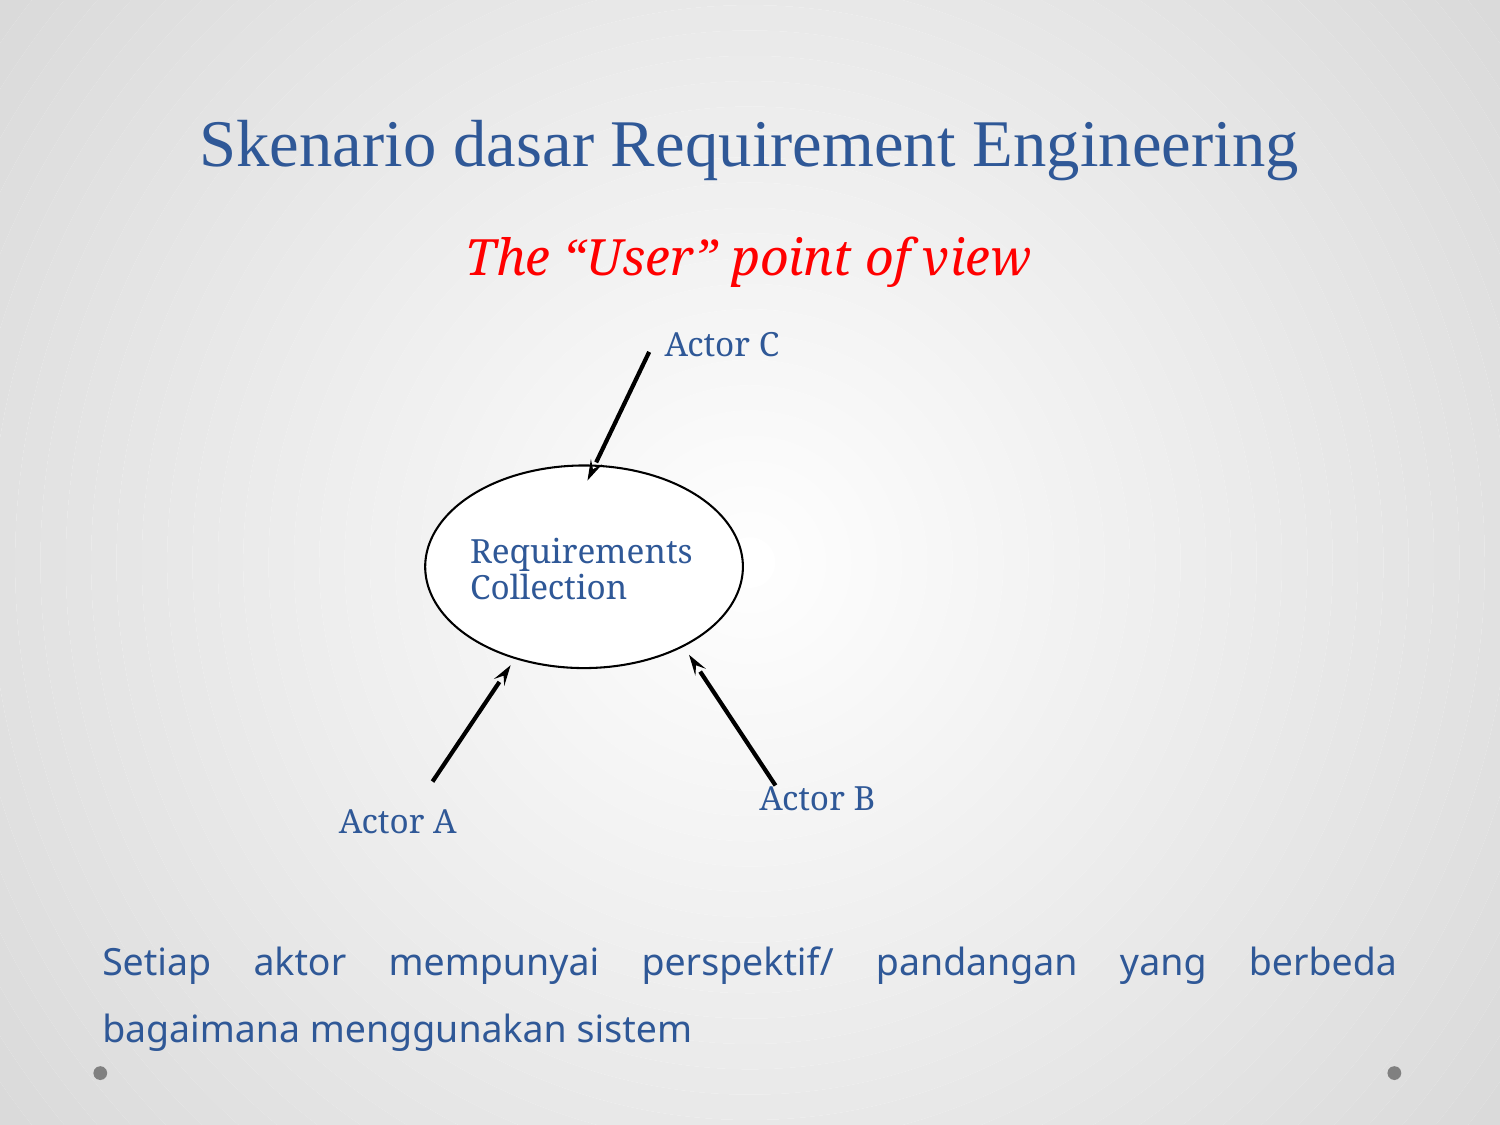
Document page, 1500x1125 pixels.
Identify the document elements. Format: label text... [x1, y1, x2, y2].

text_box The “User” point of view [450, 224, 1047, 294]
title Skenario dasar Requirement Engineering [37, 62, 1463, 188]
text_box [87, 319, 1413, 1052]
